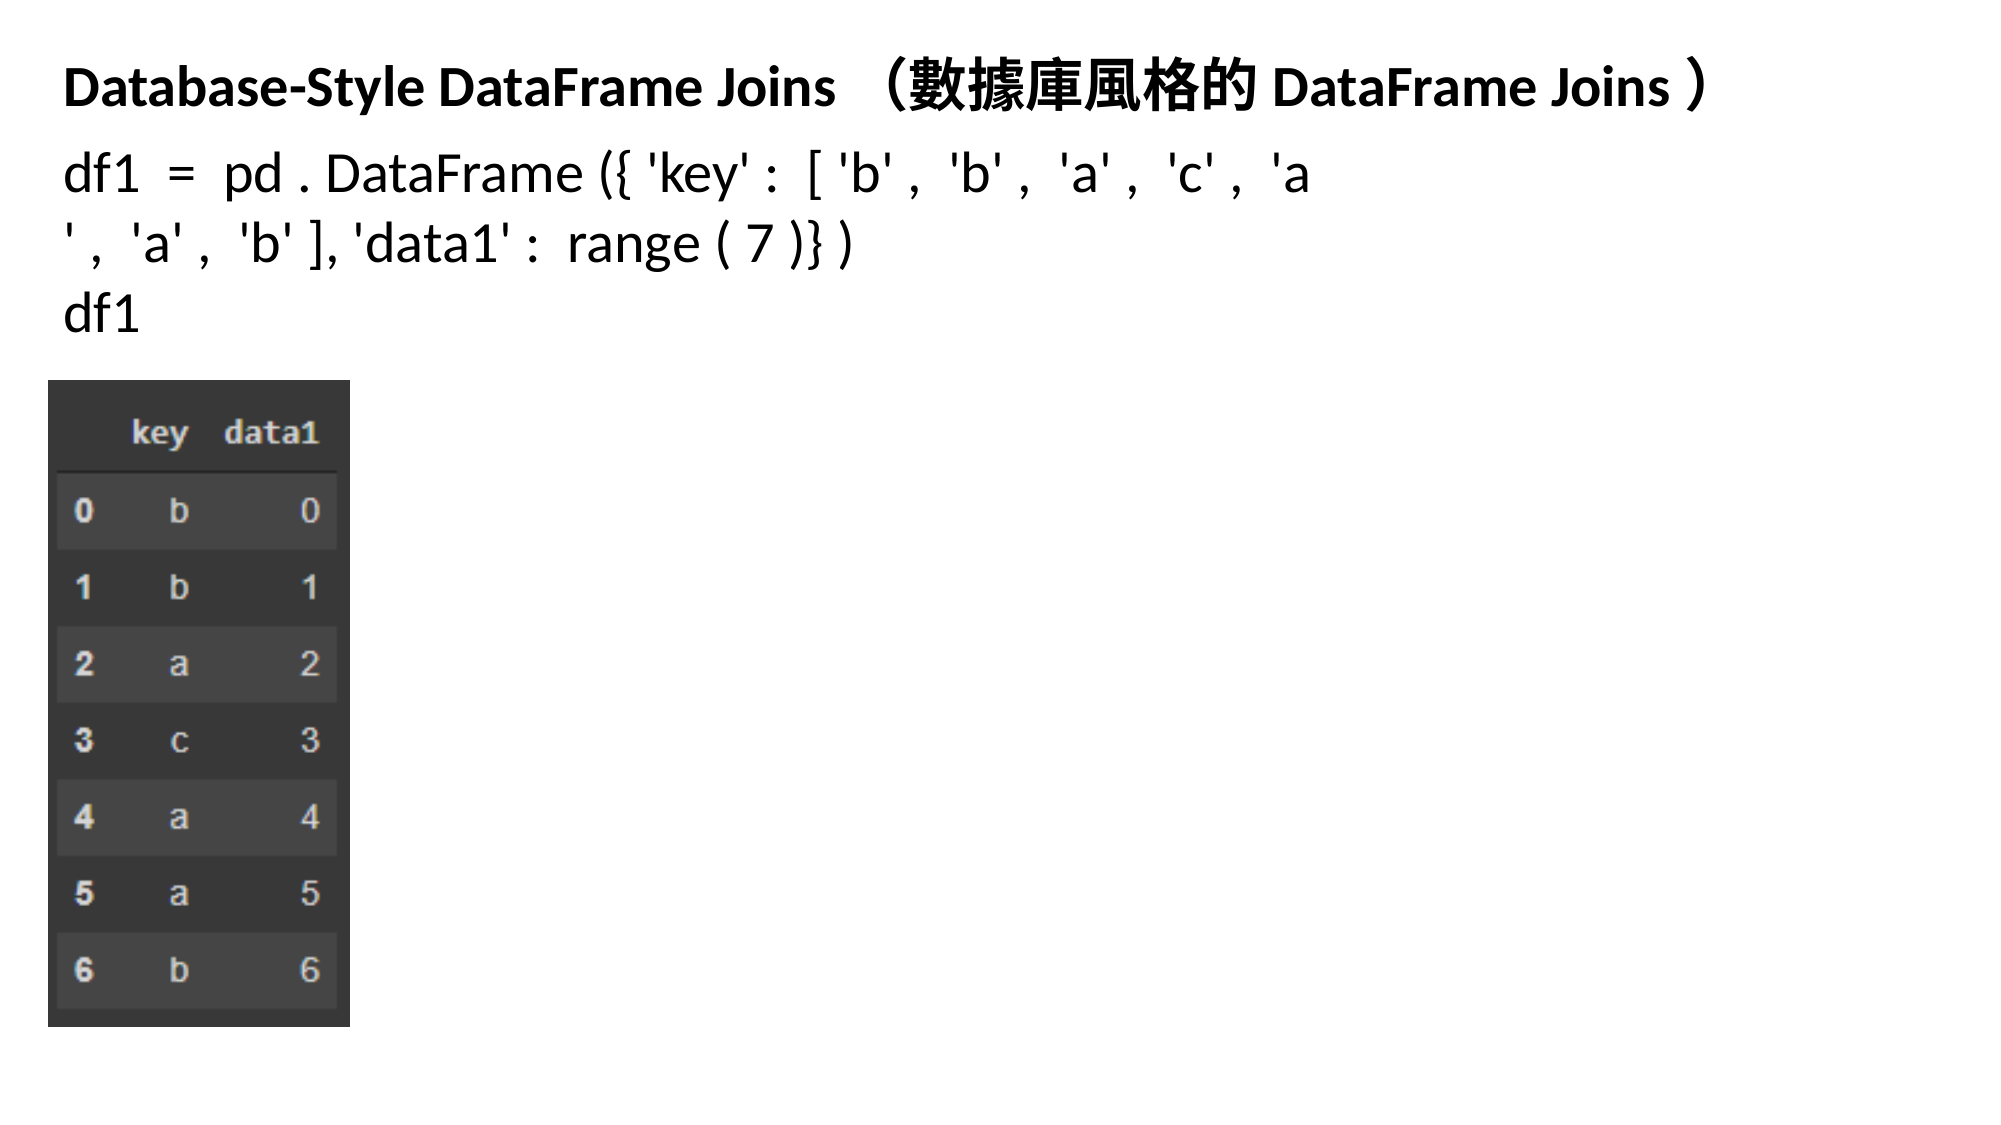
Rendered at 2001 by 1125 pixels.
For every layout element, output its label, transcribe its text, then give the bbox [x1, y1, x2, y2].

picture [48, 380, 350, 1027]
text_box Database-Style DataFrame Joins（數據庫風格的DataFrame Joins） [48, 41, 1860, 126]
text_box df1 = pd . DataFrame ({ 'key' : [ 'b' , 'b' , 'a' , 'c' , 'a' , 'a' , 'b' ], 'data1' : range ( 7 )} ) df1 [48, 127, 1335, 352]
